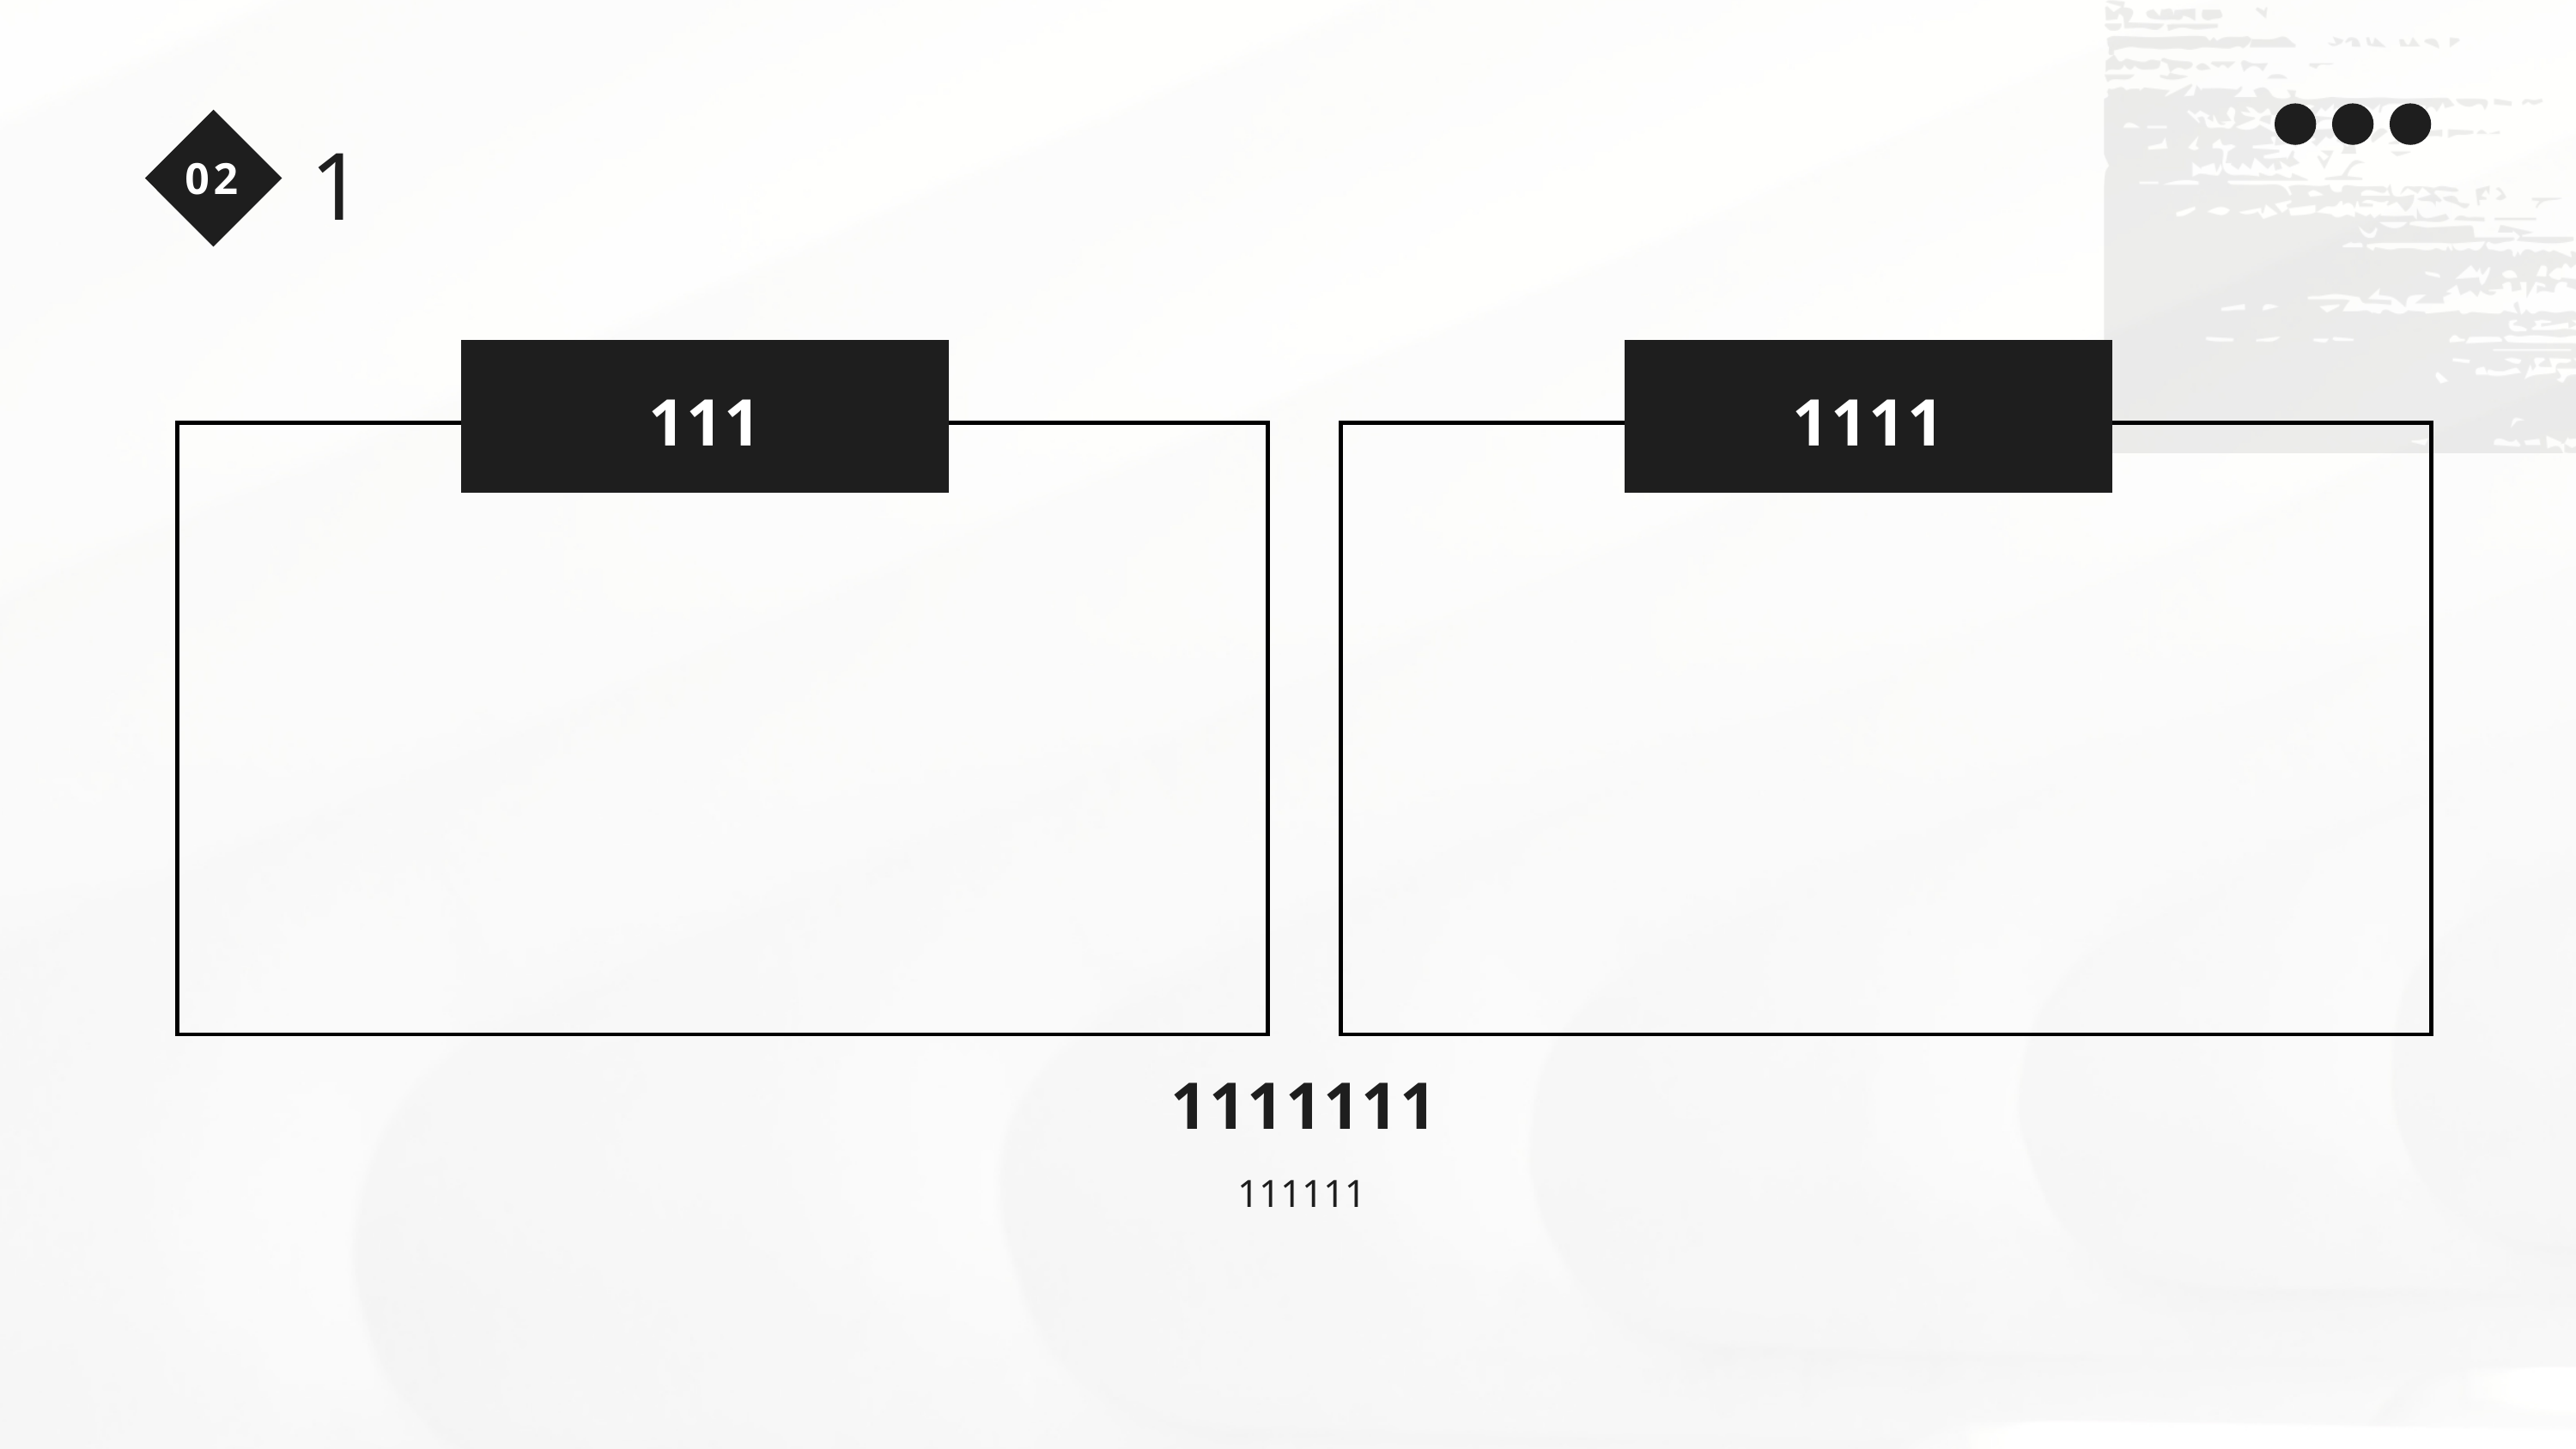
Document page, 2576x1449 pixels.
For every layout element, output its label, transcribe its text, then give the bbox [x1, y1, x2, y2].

text_box 111111 [310, 1151, 2293, 1215]
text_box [2389, 103, 2432, 145]
text_box 1111111 [1106, 1052, 1503, 1143]
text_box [177, 422, 1268, 1035]
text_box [2274, 103, 2317, 145]
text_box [2331, 103, 2374, 145]
text_box 1 [310, 108, 1095, 239]
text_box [1340, 422, 2432, 1035]
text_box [460, 339, 950, 494]
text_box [1624, 339, 2113, 494]
text_box [0, 0, 2576, 1449]
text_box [144, 109, 283, 247]
text_box [2104, 0, 2576, 453]
